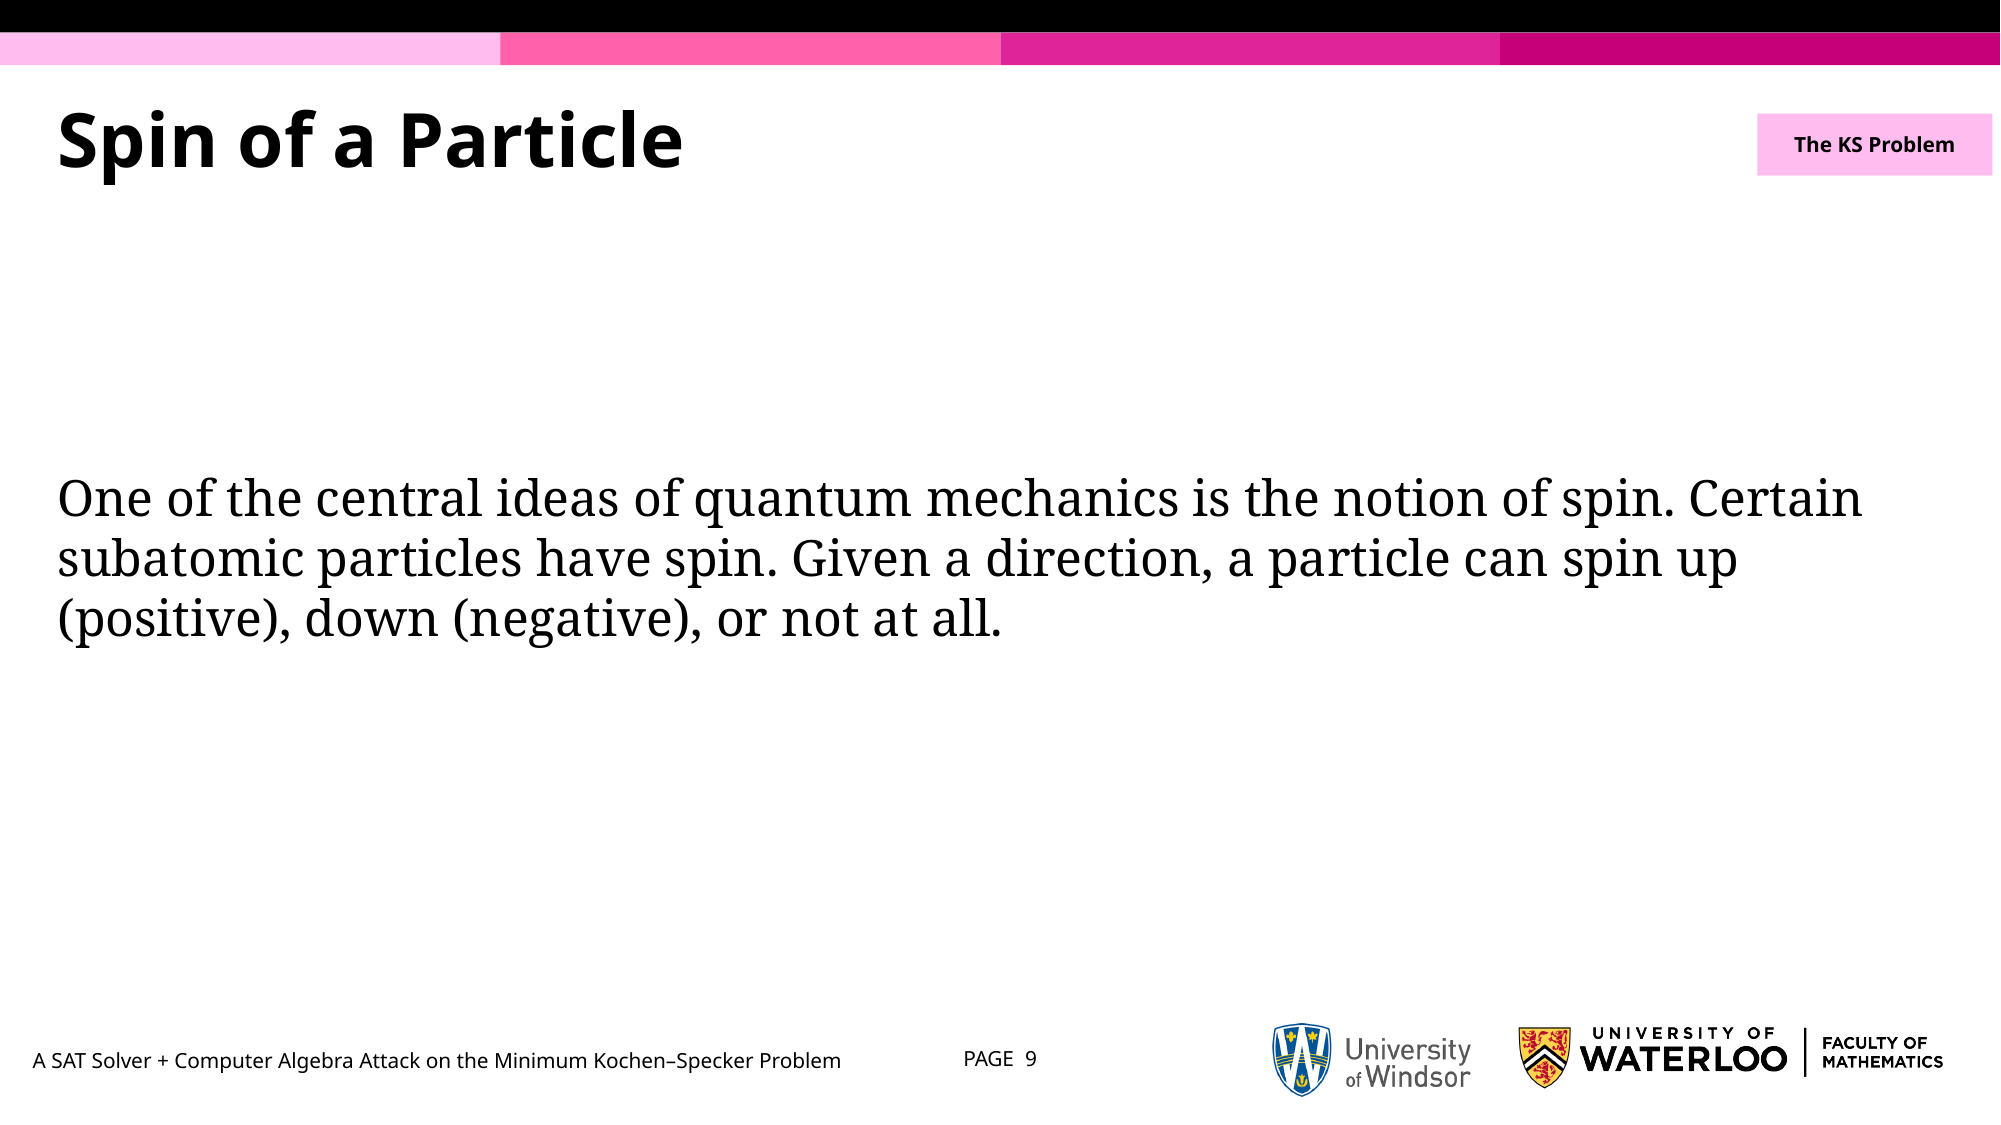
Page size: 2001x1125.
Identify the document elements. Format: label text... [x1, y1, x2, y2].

title Spin of a Particle [42, 71, 1941, 219]
slide_number The KS Problem [1757, 113, 1993, 176]
picture [1272, 983, 2000, 1125]
footer A SAT Solver + Computer Algebra Attack on the Minimum Kochen–Specker Problem [17, 1064, 1613, 1106]
list One of the central ideas of quantum mechanics is the notion of spin. Certain subatomic particles have spin. Given a direction, a particle can spin up (positive), down (negative), or not at all. [42, 219, 1941, 1027]
slide_number PAGE ‹#› [916, 1039, 1084, 1064]
